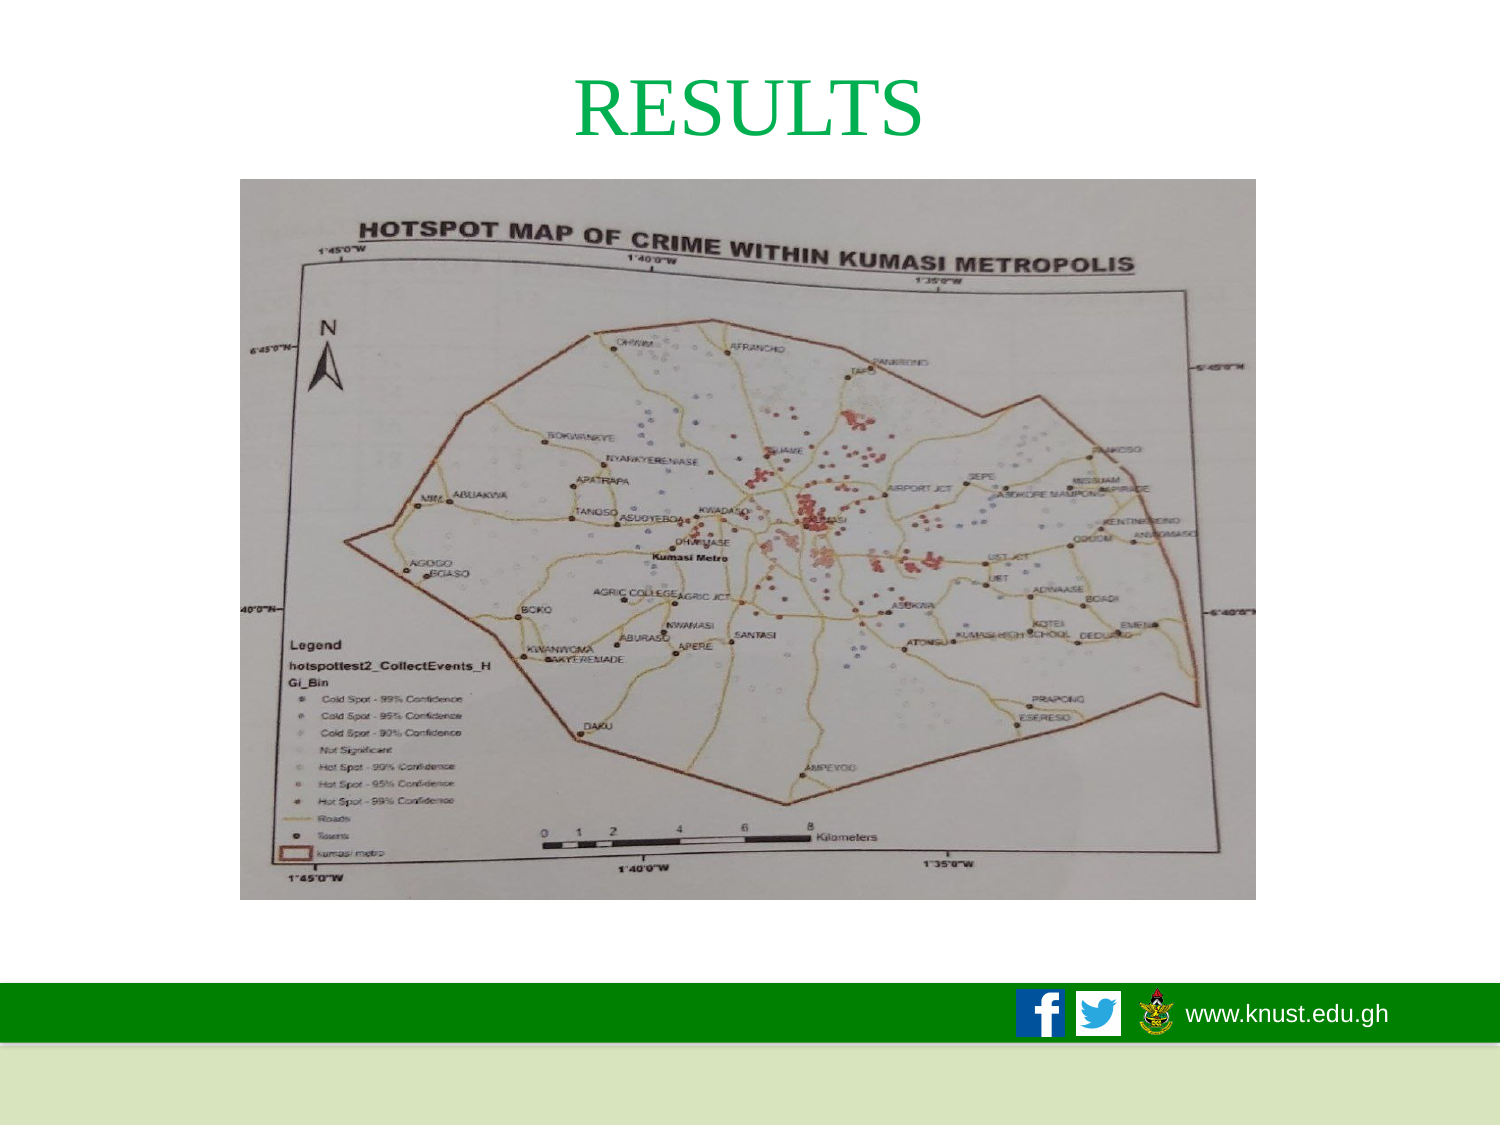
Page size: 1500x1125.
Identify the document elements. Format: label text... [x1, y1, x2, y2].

picture [239, 179, 1256, 901]
picture [1139, 987, 1174, 1035]
picture [1016, 989, 1065, 1037]
picture [1076, 991, 1121, 1036]
title RESULTS [75, 45, 1425, 147]
